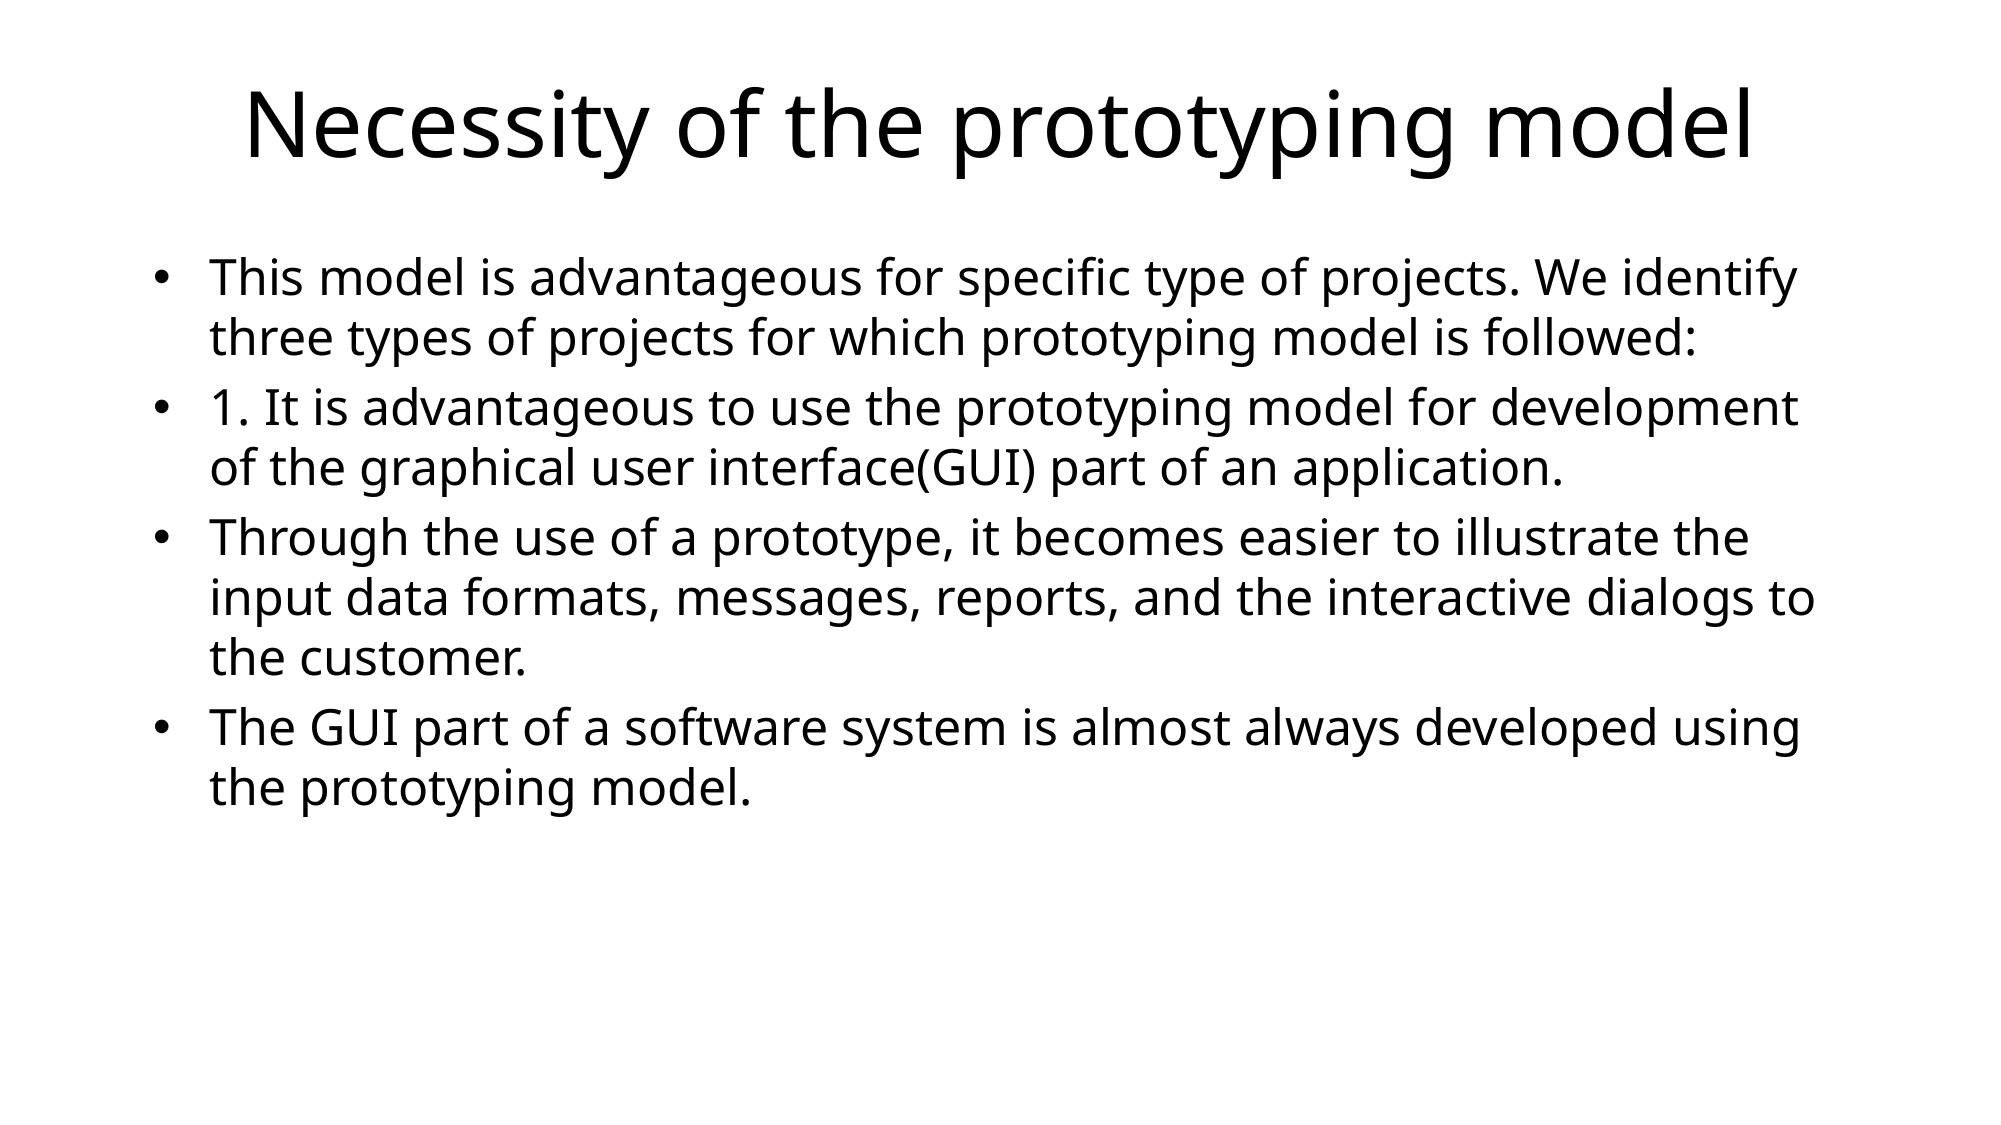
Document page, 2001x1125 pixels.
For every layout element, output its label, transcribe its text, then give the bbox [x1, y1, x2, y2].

list This model is advantageous for specific type of projects. We identify three types of projects for which prototyping model is followed: 1. It is advantageous to use the prototyping model for development of the graphical user interface(GUI) part of an application. Through the use of a prototype, it becomes easier to illustrate the input data formats, messages, reports, and the interactive dialogs to the customer. The GUI part of a software system is almost always developed using the prototyping model. [149, 237, 1850, 970]
title Necessity of the prototyping model [146, 27, 1853, 214]
